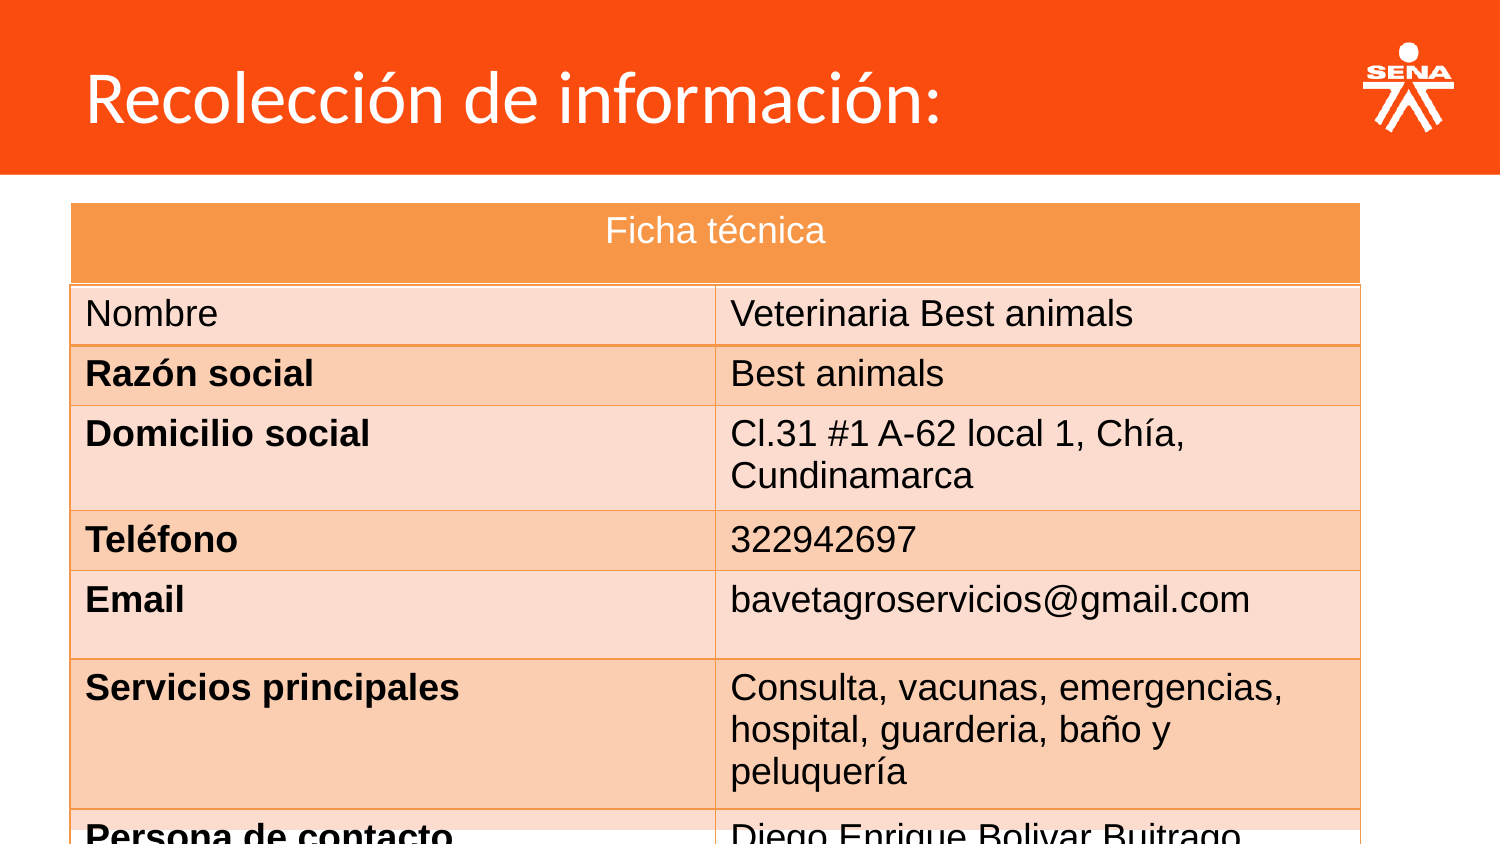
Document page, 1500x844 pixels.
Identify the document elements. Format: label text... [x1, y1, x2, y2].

table_cell Best animals [716, 347, 1360, 405]
picture [0, 0, 1500, 844]
table_cell Consulta, vacunas, emergencias, hospital, guarderia, baño y peluquería [716, 660, 1360, 808]
table_cell 322942697 [716, 511, 1360, 570]
table_cell Domicilio social [71, 406, 715, 510]
table_cell Email [71, 571, 715, 658]
table_cell bavetagroservicios@gmail.com [716, 571, 1360, 658]
table_cell Persona de contacto [71, 810, 715, 844]
table_cell Teléfono [71, 511, 715, 570]
table_header Ficha técnica [71, 203, 1360, 283]
table_cell Servicios principales [71, 660, 715, 808]
table_cell Diego Enrique Bolivar Buitrago [716, 810, 1360, 844]
table_cell Cl.31 #1 A-62 local 1, Chía, Cundinamarca [716, 406, 1360, 510]
table_cell Razón social [71, 347, 715, 405]
table_header Veterinaria Best animals [716, 286, 1360, 344]
text_box Recolección de información: [70, 41, 968, 147]
table_header Nombre [71, 286, 715, 344]
